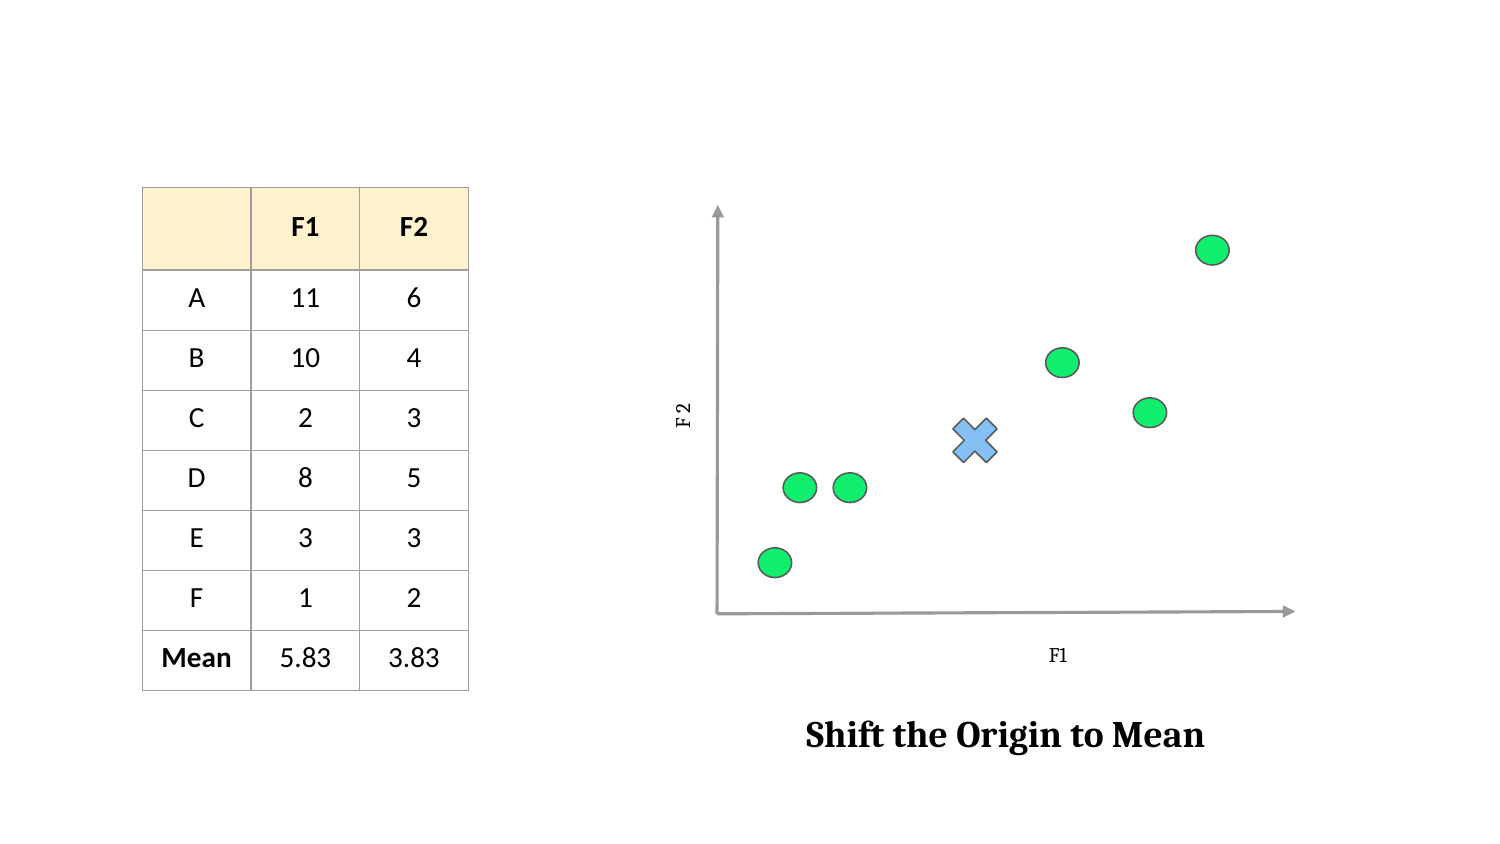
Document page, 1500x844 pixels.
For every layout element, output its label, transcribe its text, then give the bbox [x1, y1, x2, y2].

table_cell Mean [143, 631, 250, 690]
table_cell C [143, 391, 250, 450]
text_box [1133, 397, 1167, 428]
text_box [758, 547, 792, 578]
table_cell D [143, 451, 250, 510]
table_cell 3.83 [360, 631, 468, 690]
text_box [1045, 347, 1080, 378]
table_cell 4 [360, 331, 468, 390]
table_cell 3 [360, 391, 468, 450]
table_cell 2 [360, 571, 468, 630]
table_cell 10 [252, 331, 359, 390]
table_header F1 [252, 188, 359, 269]
table_cell F [143, 571, 250, 630]
table_cell 5.83 [252, 631, 359, 690]
table_cell 5 [360, 451, 468, 510]
table_cell 3 [252, 511, 359, 570]
table_cell A [143, 271, 250, 330]
text_box [783, 472, 817, 503]
table_cell E [143, 511, 250, 570]
text_box [833, 472, 867, 503]
text_box [952, 418, 998, 463]
table_cell 6 [360, 271, 468, 330]
table_cell 1 [252, 571, 359, 630]
table_cell B [143, 331, 250, 390]
table_header F2 [360, 188, 468, 269]
table_cell 11 [252, 271, 359, 330]
text_box F 2 [654, 340, 709, 491]
text_box F1 [982, 627, 1134, 682]
text_box Shift the Origin to Mean [748, 706, 1264, 760]
table_cell 3 [360, 511, 468, 570]
table_header [143, 188, 250, 269]
table_cell 2 [252, 391, 359, 450]
text_box [1195, 235, 1230, 266]
table_cell 8 [252, 451, 359, 510]
